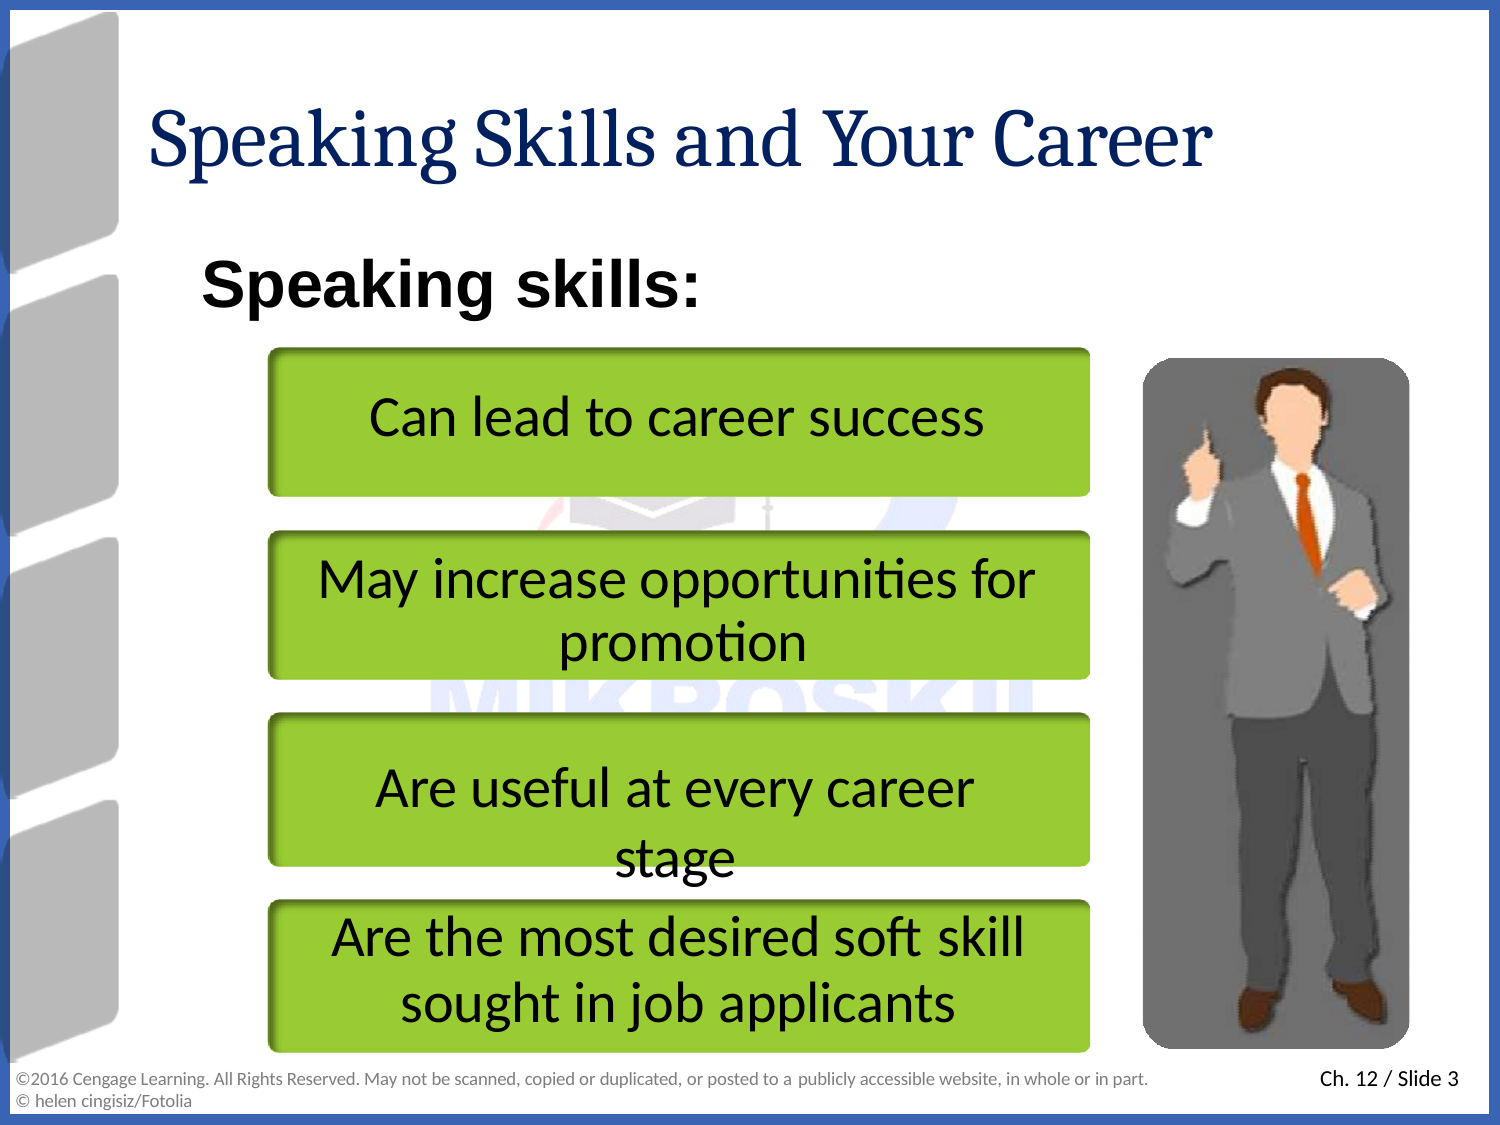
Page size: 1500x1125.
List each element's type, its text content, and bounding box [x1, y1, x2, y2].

text_box [0, 12, 119, 1063]
text_box [1142, 358, 1410, 1049]
title Speaking Skills and Your Career [147, 36, 1427, 227]
text_box [1058, 712, 1091, 867]
text_box [1058, 347, 1091, 497]
text_box Ch. 12 / Slide 3 [1318, 1061, 1462, 1091]
text_box [1058, 530, 1091, 680]
text_box Are the most desired soft skill sought in job applicants ©2016 Cengage Learning. All Rights Reserved. May not be scanned, copied or duplicated, or posted to a publicly accessible website, in whole or in part. © helen cingisiz/Fotolia [12, 899, 1171, 1112]
text_box Speaking skills: Can lead to career success May increase opportunities for promotion Are useful at every career stage [198, 238, 1058, 890]
